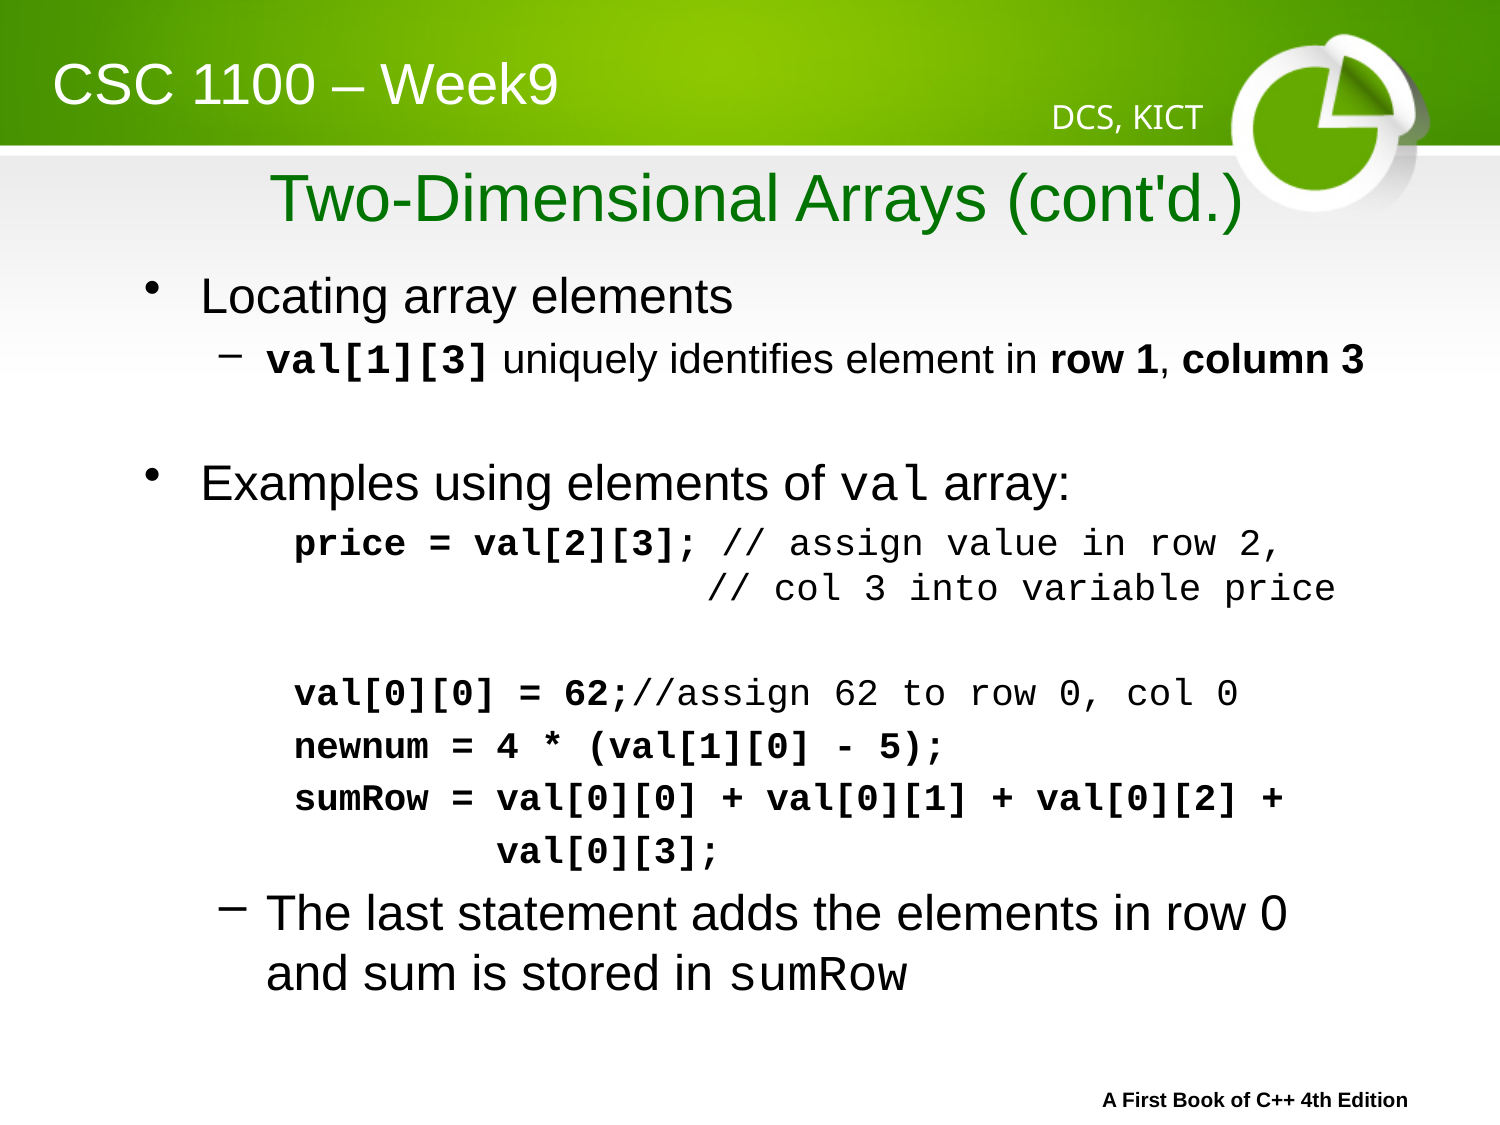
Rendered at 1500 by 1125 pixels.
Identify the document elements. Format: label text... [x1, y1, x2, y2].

text_box CSC 1100 – Week9 [37, 24, 613, 125]
text_box A First Book of C++ 4th Edition [848, 1069, 1424, 1125]
text_box DCS, KICT [1036, 84, 1230, 144]
picture [0, 0, 1500, 1125]
list Locating array elements val[1][3] uniquely identifies element in row 1, column 3 Examples using elements of val array: price = val[2][3]; // assign value in row 2, // col 3 into variable price val[0][0] = 62;//assign 62 to row 0, col 0 newnum = 4 * (val[1][0] - 5); sumRow = val[0][0] + val[0][1] + val[0][2] + val[0][3]; The last statement adds the elements in row 0 and sum is stored in sumRow [129, 256, 1386, 1051]
slide_number [1252, 112, 1325, 175]
title Two-Dimensional Arrays (cont'd.) [124, 152, 1391, 238]
